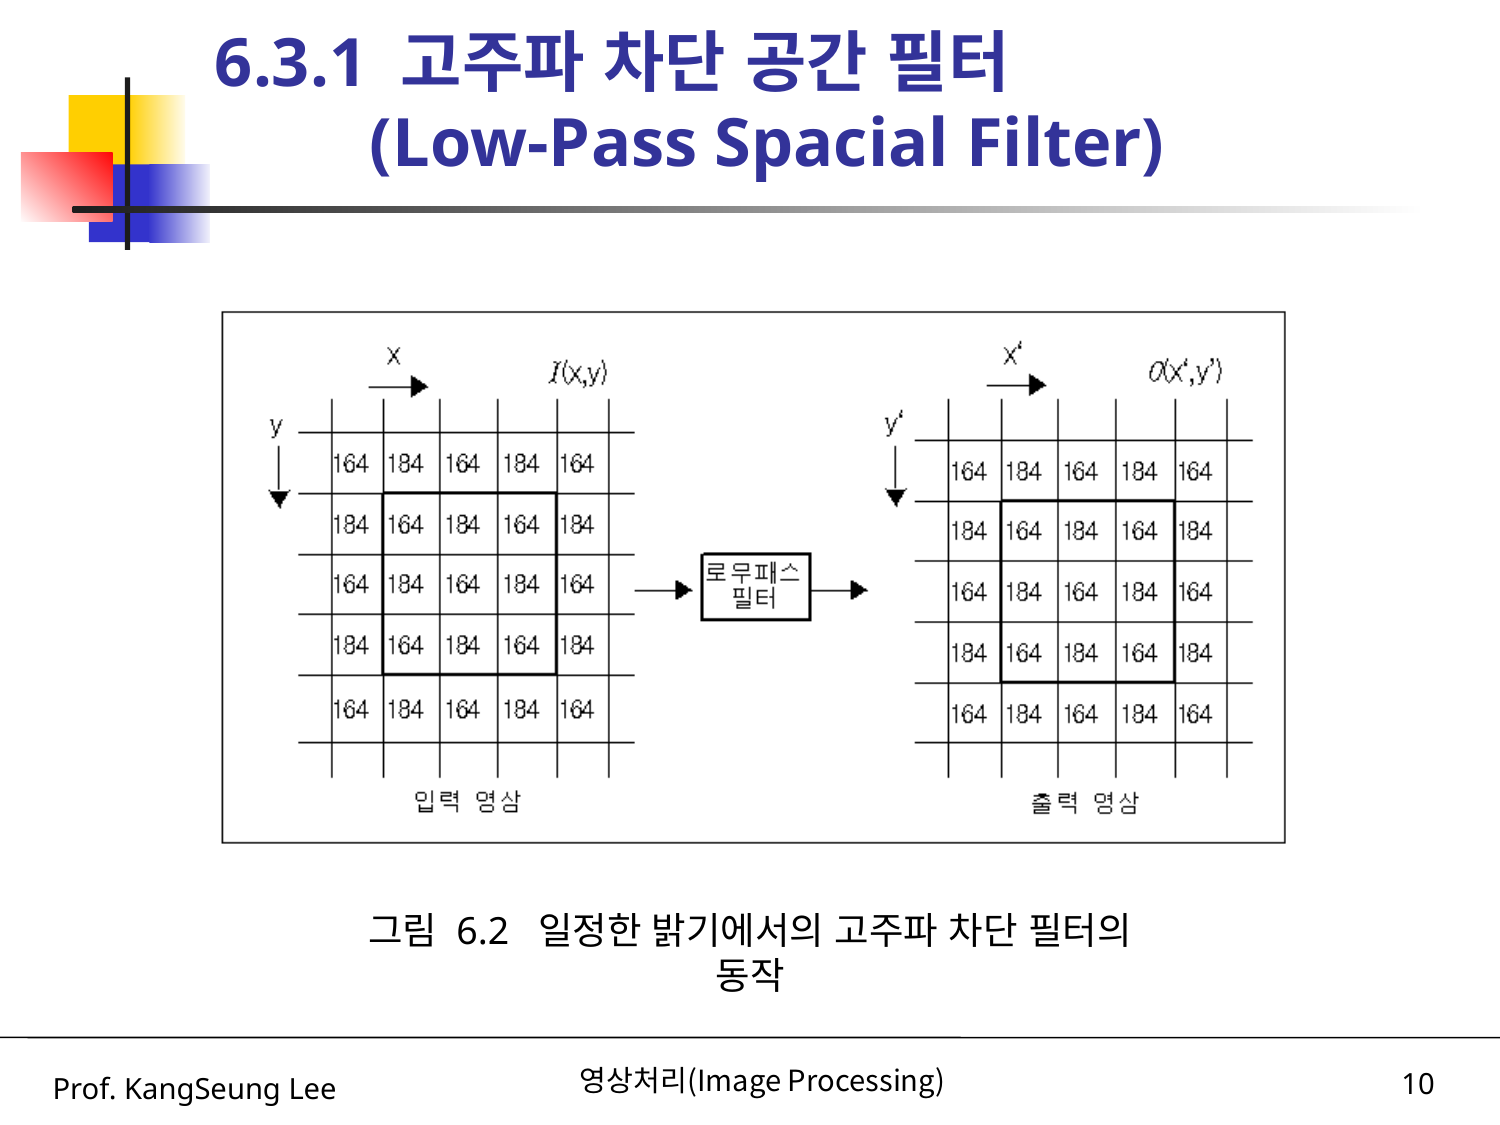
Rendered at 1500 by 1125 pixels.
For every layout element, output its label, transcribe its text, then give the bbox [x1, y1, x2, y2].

text_box 그림 6.2 일정한 밝기에서의 고주파 차단 필터의 동작 [350, 899, 1150, 1005]
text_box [189, 299, 1311, 858]
slide_number 10 [1137, 1037, 1450, 1113]
footer 영상처리(Image Processing) [525, 1037, 1000, 1113]
slide_number Prof. KangSeung Lee [37, 1037, 425, 1113]
text_box 6.3.1 고주파 차단 공간 필터 (Low-Pass Spacial Filter) [199, 87, 1388, 188]
